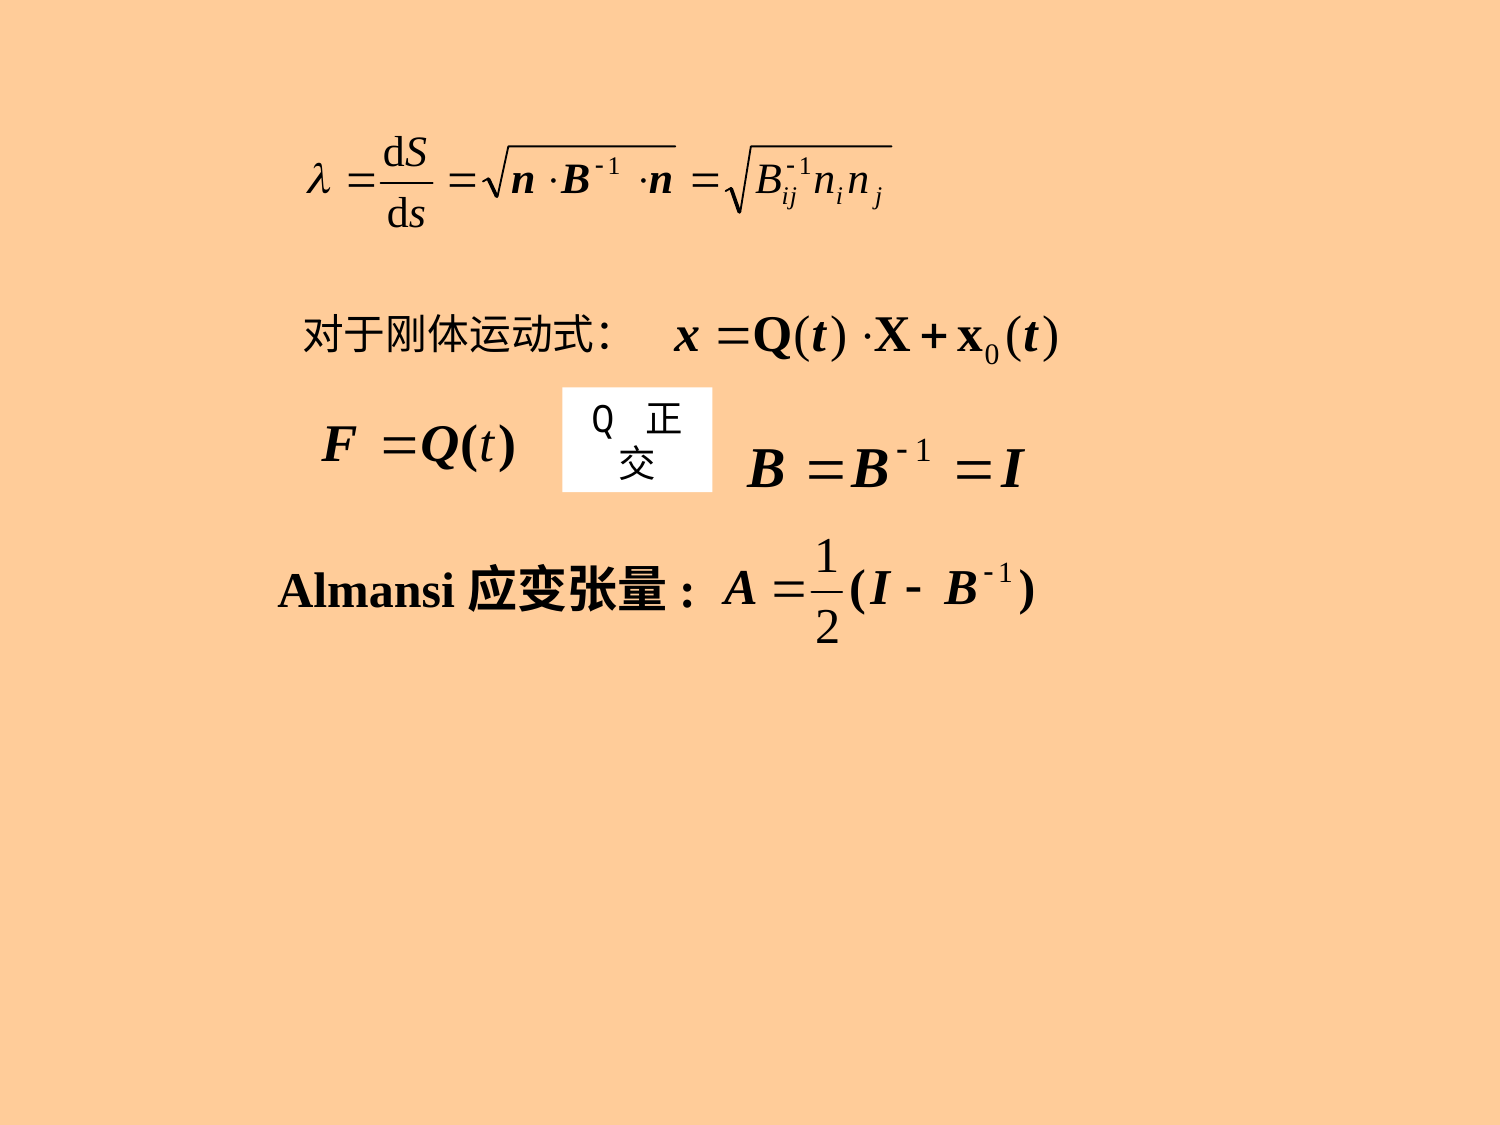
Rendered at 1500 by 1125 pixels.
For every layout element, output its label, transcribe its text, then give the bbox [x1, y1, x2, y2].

text_box Almansi应变张量: [262, 549, 712, 625]
text_box Q 正交 [562, 387, 713, 493]
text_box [712, 524, 1045, 655]
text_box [662, 299, 1070, 378]
text_box 对于刚体运动式： [287, 299, 662, 365]
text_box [737, 424, 1041, 498]
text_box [299, 124, 900, 238]
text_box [312, 412, 525, 484]
